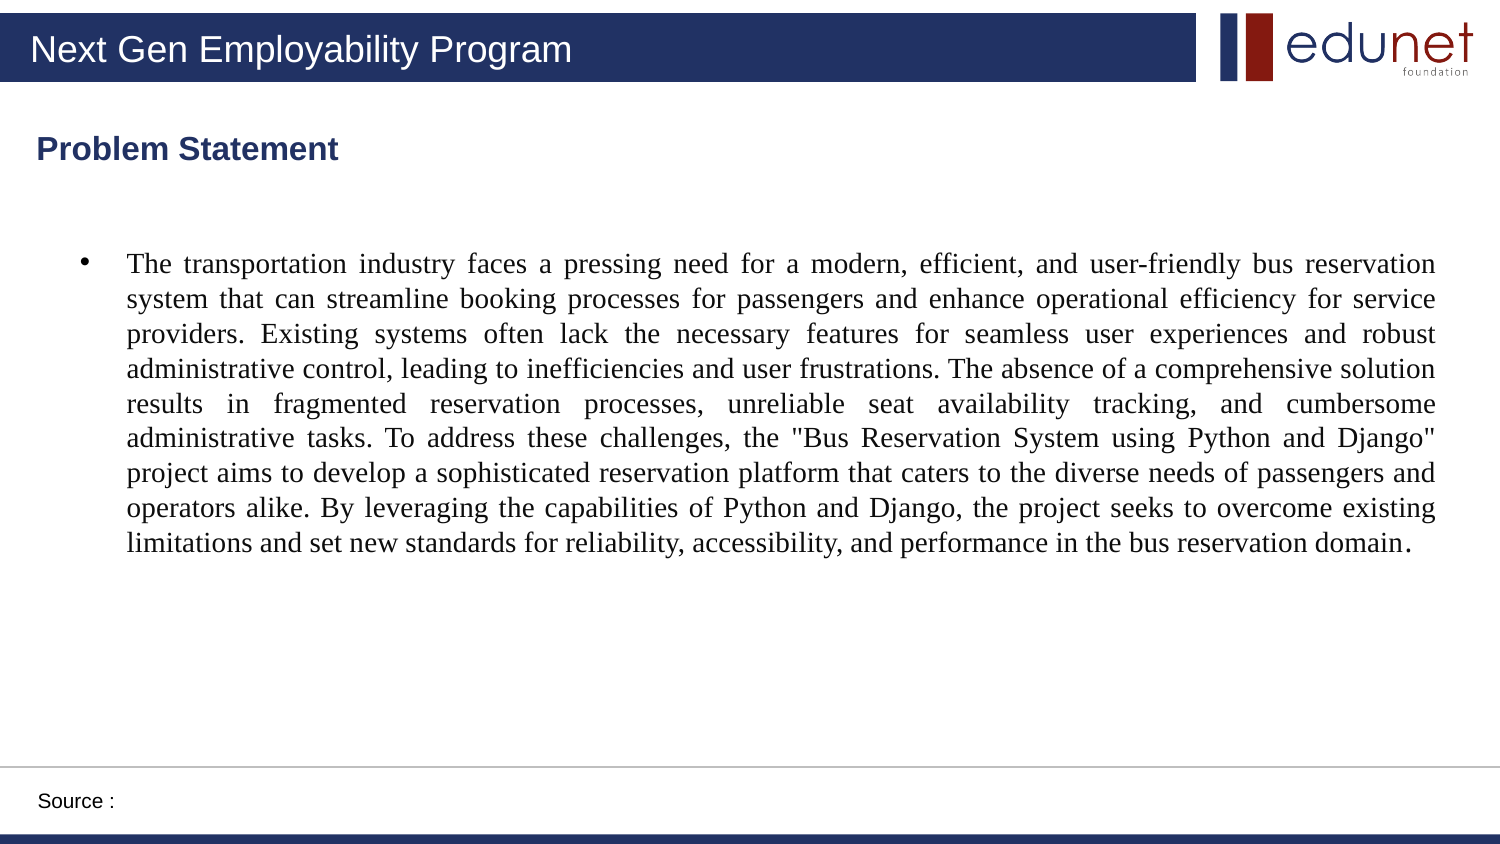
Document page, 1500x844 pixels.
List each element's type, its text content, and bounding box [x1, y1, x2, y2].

picture [1279, 14, 1482, 83]
title Problem Statement [21, 111, 504, 165]
text_box The transportation industry faces a pressing need for a modern, efficient, and user-friendly bus reservation system that can streamline booking processes for passengers and enhance operational efficiency for service providers. Existing systems often lack the necessary features for seamless user experiences and robust administrative control, leading to inefficiencies and user frustrations. The absence of a comprehensive solution results in fragmented reservation processes, unreliable seat availability tracking, and cumbersome administrative tasks. To address these challenges, the "Bus Reservation System using Python and Django" project aims to develop a sophisticated reservation platform that caters to the diverse needs of passengers and operators alike. By leveraging the capabilities of Python and Django, the project seeks to overcome existing limitations and set new standards for reliability, accessibility, and performance in the bus reservation domain. [65, 236, 1453, 761]
text_box Source : [22, 773, 139, 826]
